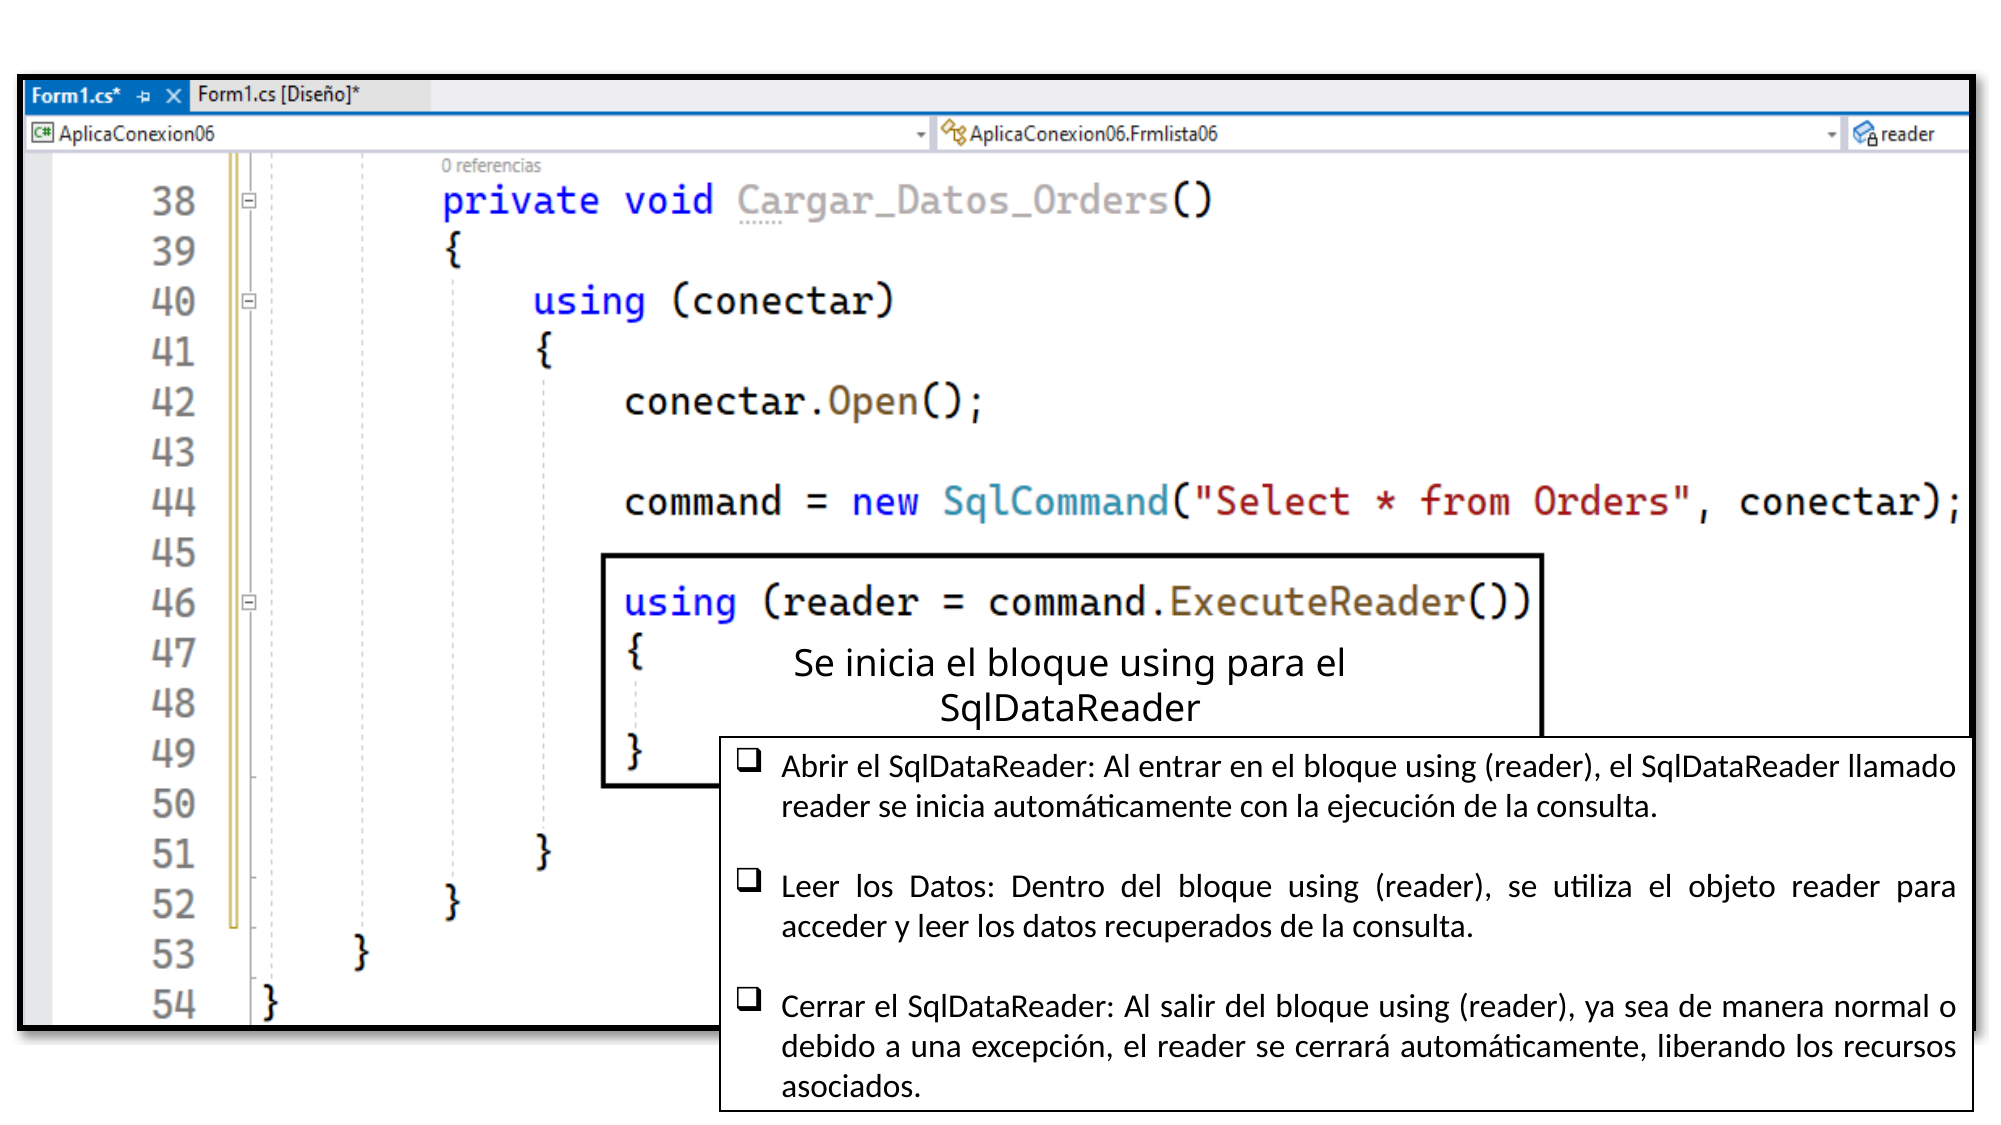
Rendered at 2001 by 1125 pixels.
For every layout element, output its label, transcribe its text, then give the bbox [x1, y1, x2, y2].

text_box Abrir el SqlDataReader: Al entrar en el bloque using (reader), el SqlDataReader llamado reader se inicia automáticamente con la ejecución de la consulta. Leer los Datos: Dentro del bloque using (reader), se utiliza el objeto reader para acceder y leer los datos recuperados de la consulta. Cerrar el SqlDataReader: Al salir del bloque using (reader), ya sea de manera normal o debido a una excepción, el reader se cerrará automáticamente, liberando los recursos asociados. [719, 736, 1974, 1112]
picture [22, 79, 1970, 1026]
